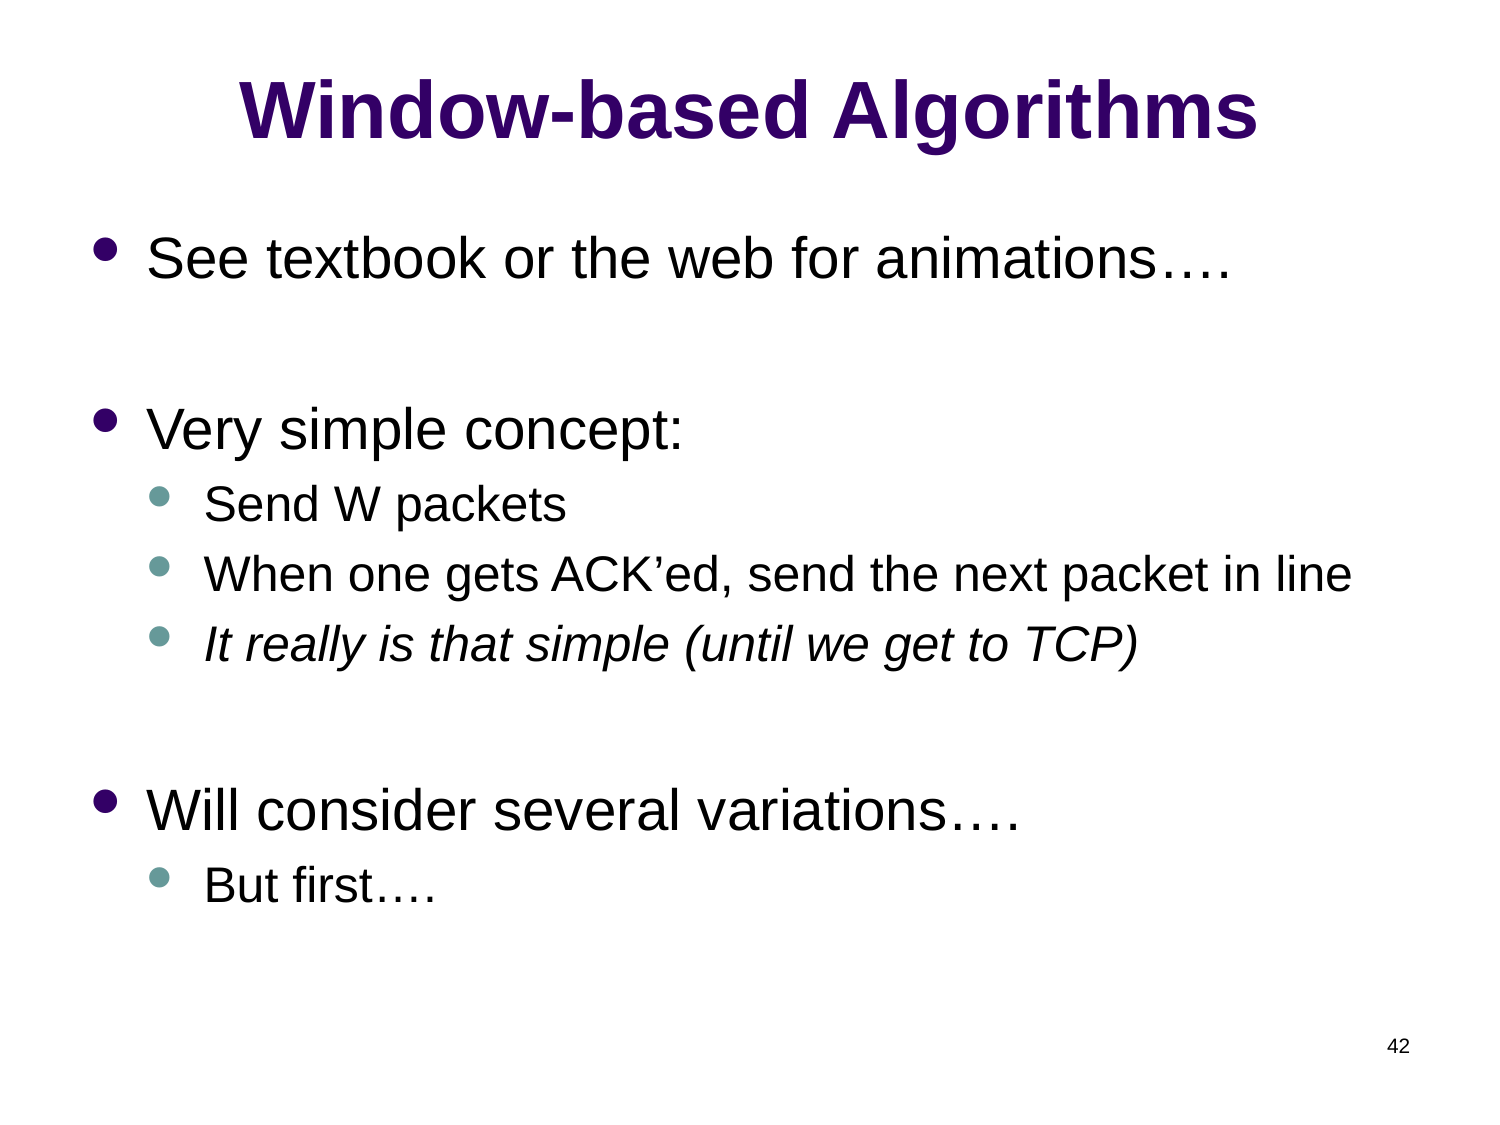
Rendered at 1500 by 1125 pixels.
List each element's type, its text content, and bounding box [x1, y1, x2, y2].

title Window-based Algorithms [0, 20, 1500, 163]
slide_number 42 [1074, 1024, 1426, 1101]
list See textbook or the web for animations…. Very simple concept: Send W packets When one gets ACK’ed, send the next packet in line It really is that simple (until we get to TCP) Will consider several variations…. But first…. [75, 212, 1475, 1006]
